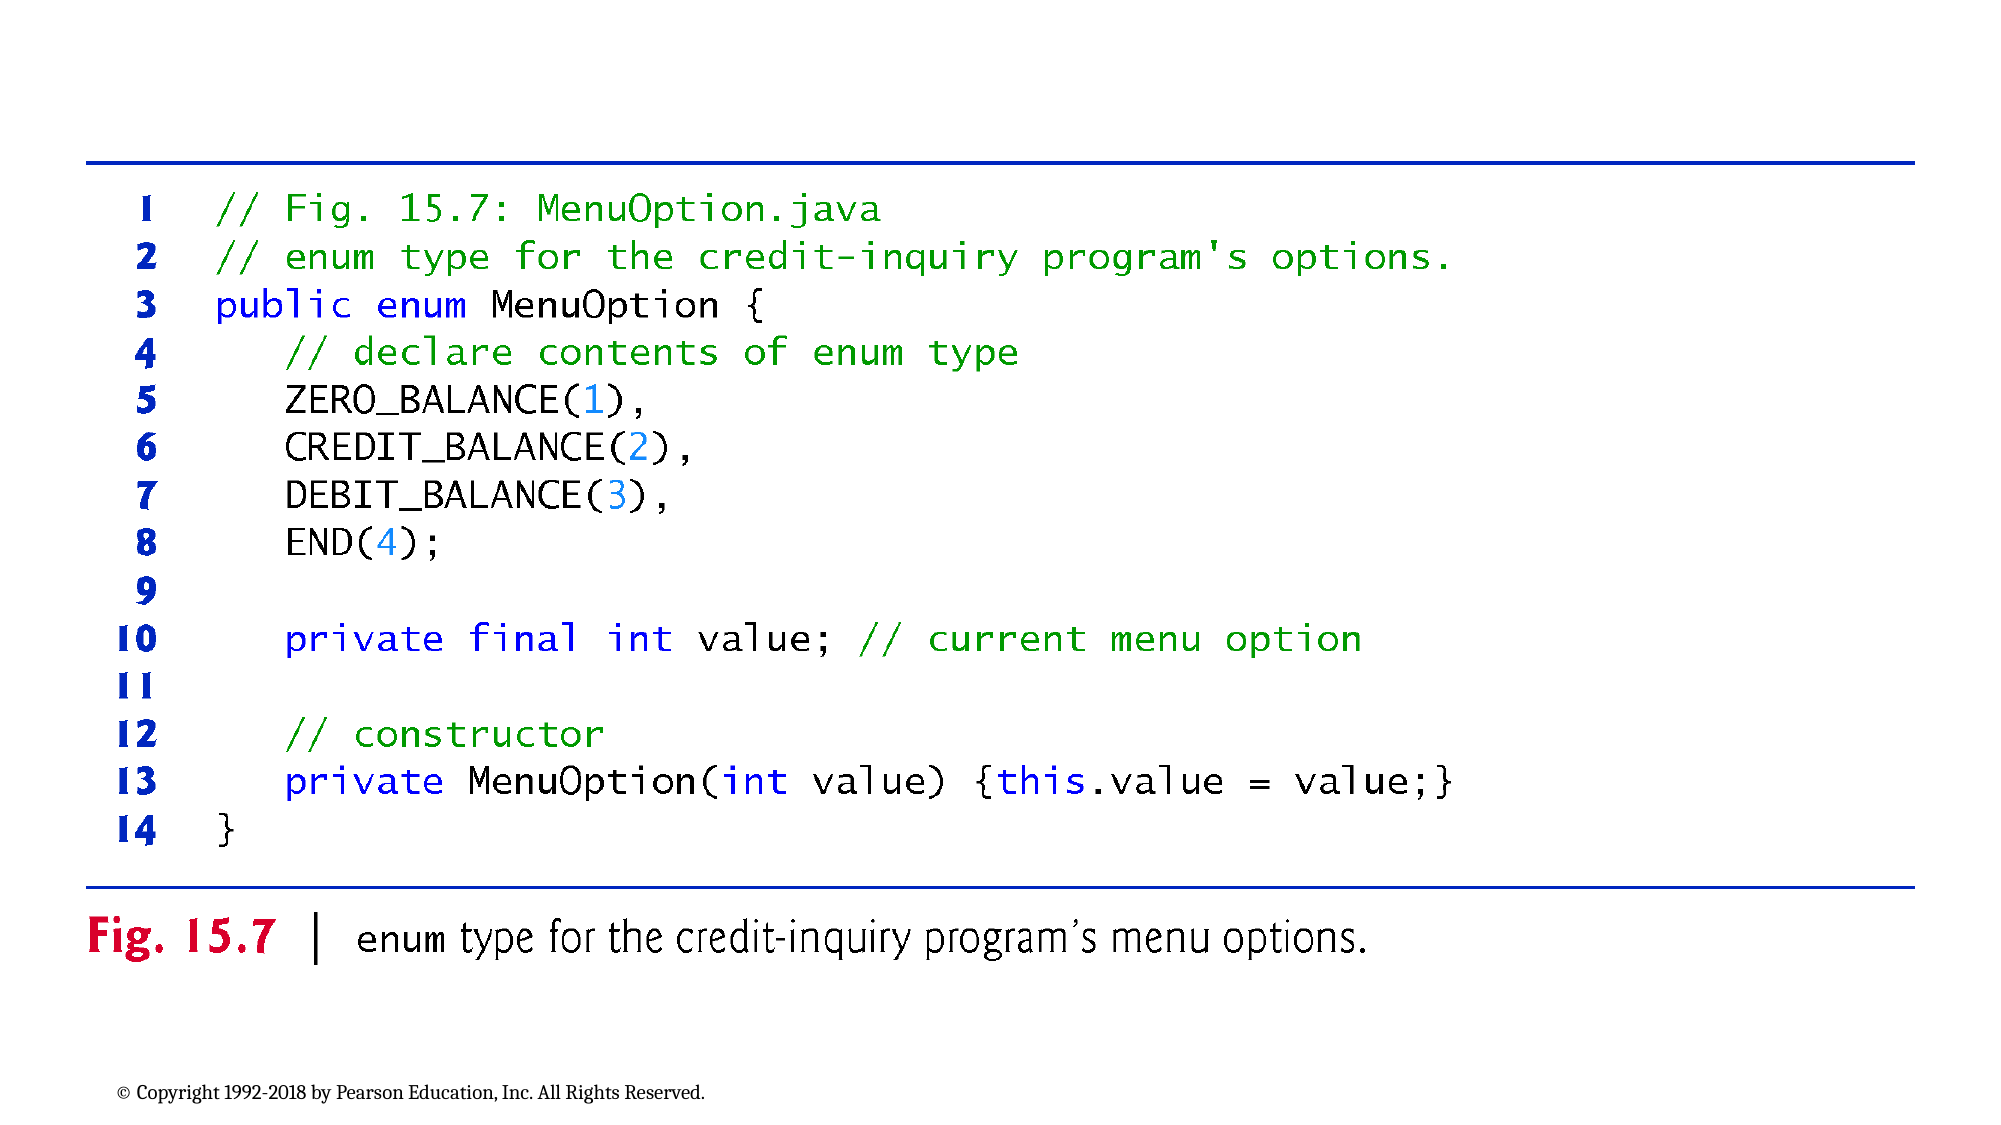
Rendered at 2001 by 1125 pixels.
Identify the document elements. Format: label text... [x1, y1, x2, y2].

picture [0, 75, 2000, 1050]
footer © Copyright 1992-2018 by Pearson Education, Inc. All Rights Reserved. [99, 1065, 1473, 1112]
